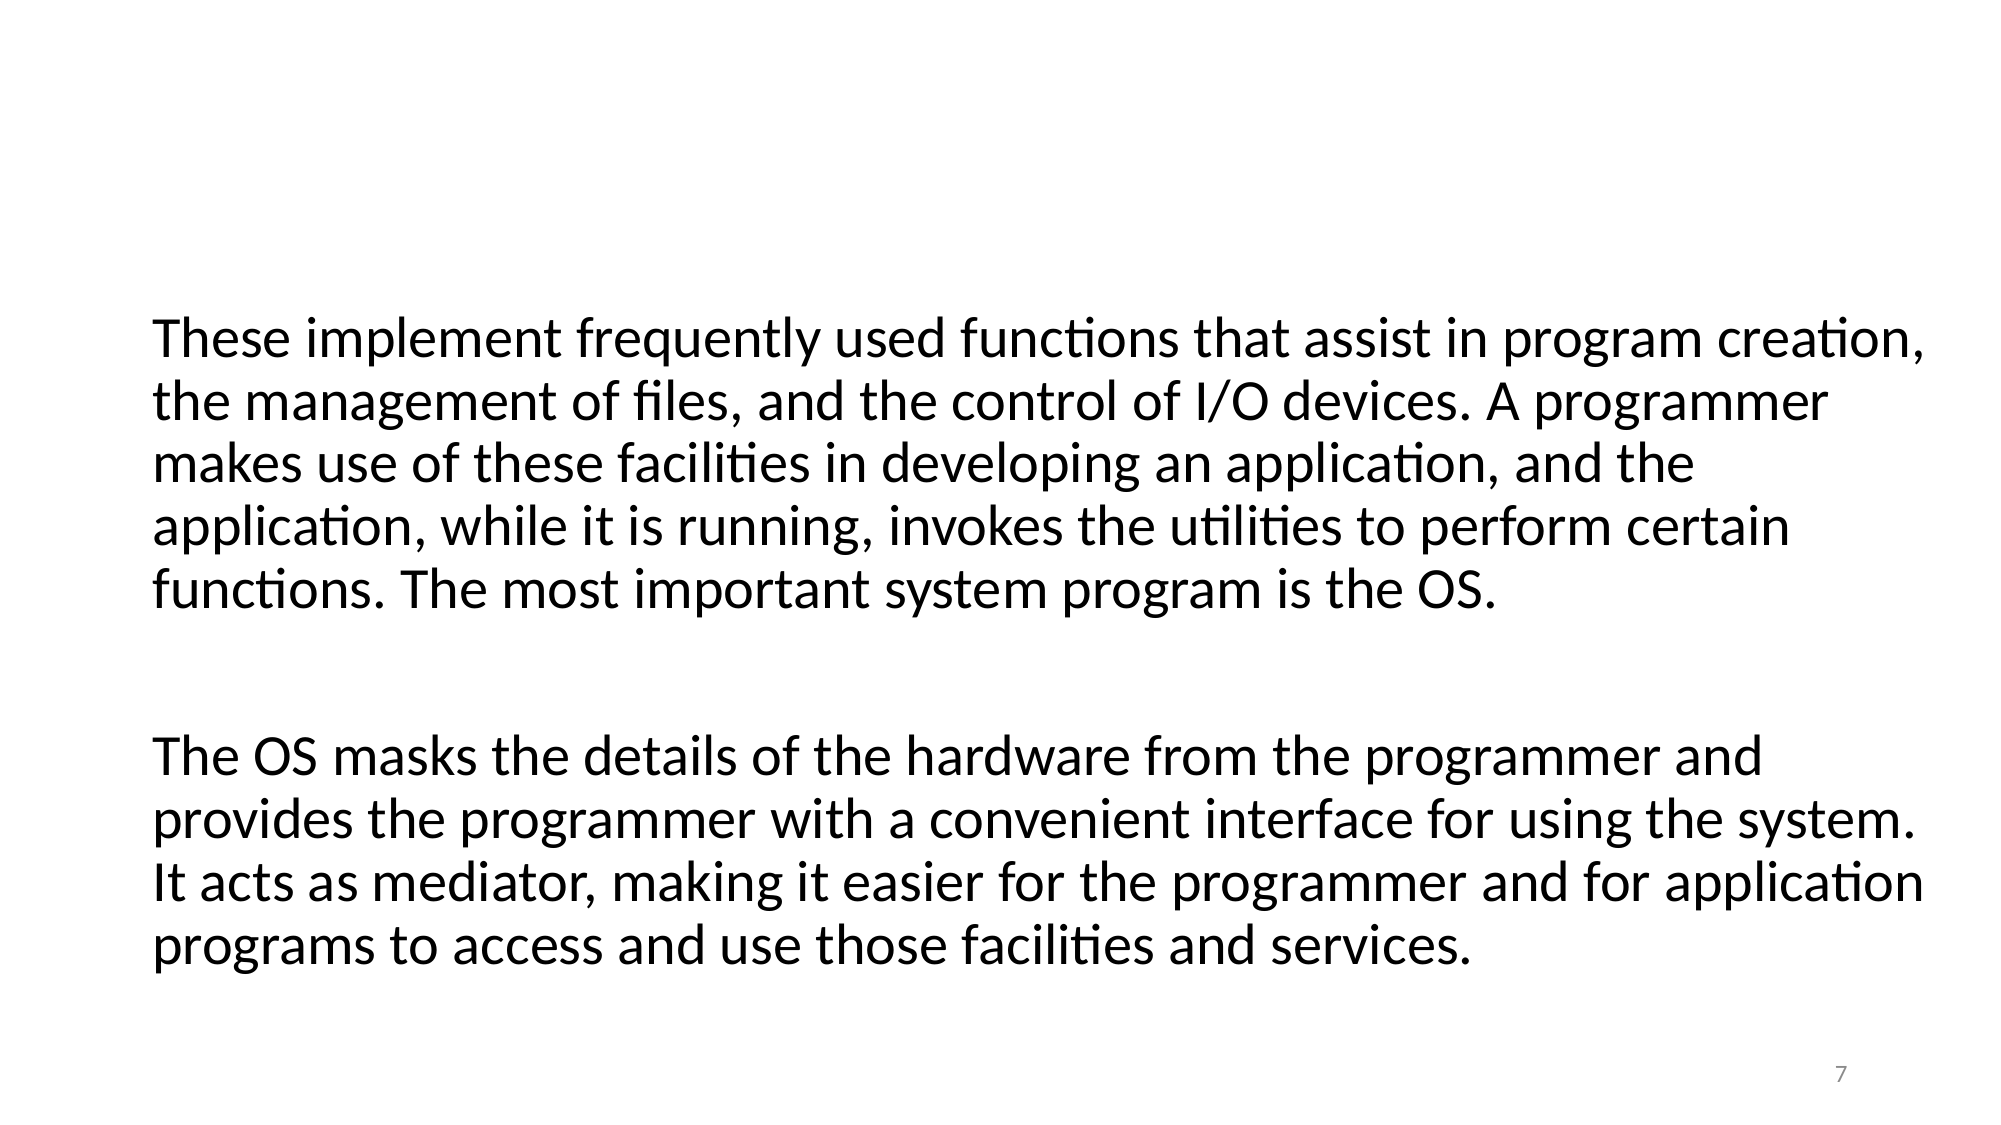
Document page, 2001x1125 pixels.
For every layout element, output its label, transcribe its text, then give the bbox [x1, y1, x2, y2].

list These implement frequently used functions that assist in program creation, the management of files, and the control of I/O devices. A programmer makes use of these facilities in developing an application, and the application, while it is running, invokes the utilities to perform certain functions. The most important system program is the OS. The OS masks the details of the hardware from the programmer and provides the programmer with a convenient interface for using the system. It acts as mediator, making it easier for the programmer and for application programs to access and use those facilities and services. [137, 299, 1966, 1103]
slide_number 7 [1412, 1042, 1863, 1103]
